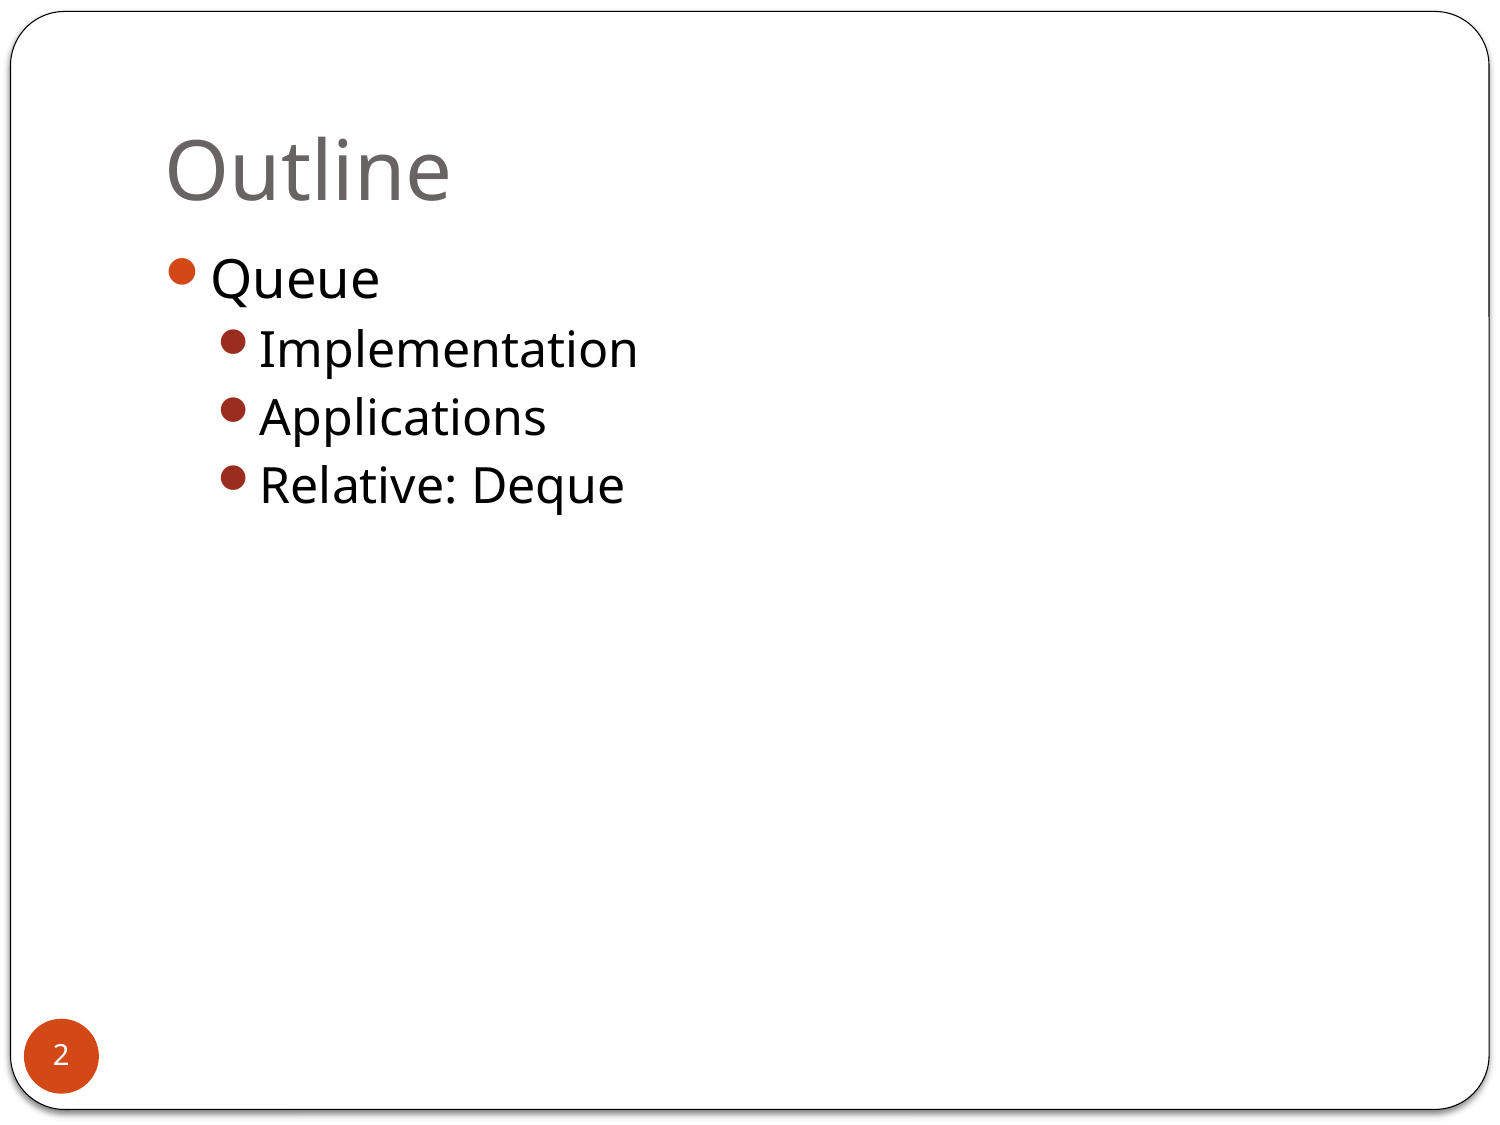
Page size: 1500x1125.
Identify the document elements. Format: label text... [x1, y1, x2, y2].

list Queue Implementation Applications Relative: Deque [150, 237, 1425, 988]
title Outline [150, 45, 1425, 233]
slide_number 2 [23, 1018, 99, 1094]
